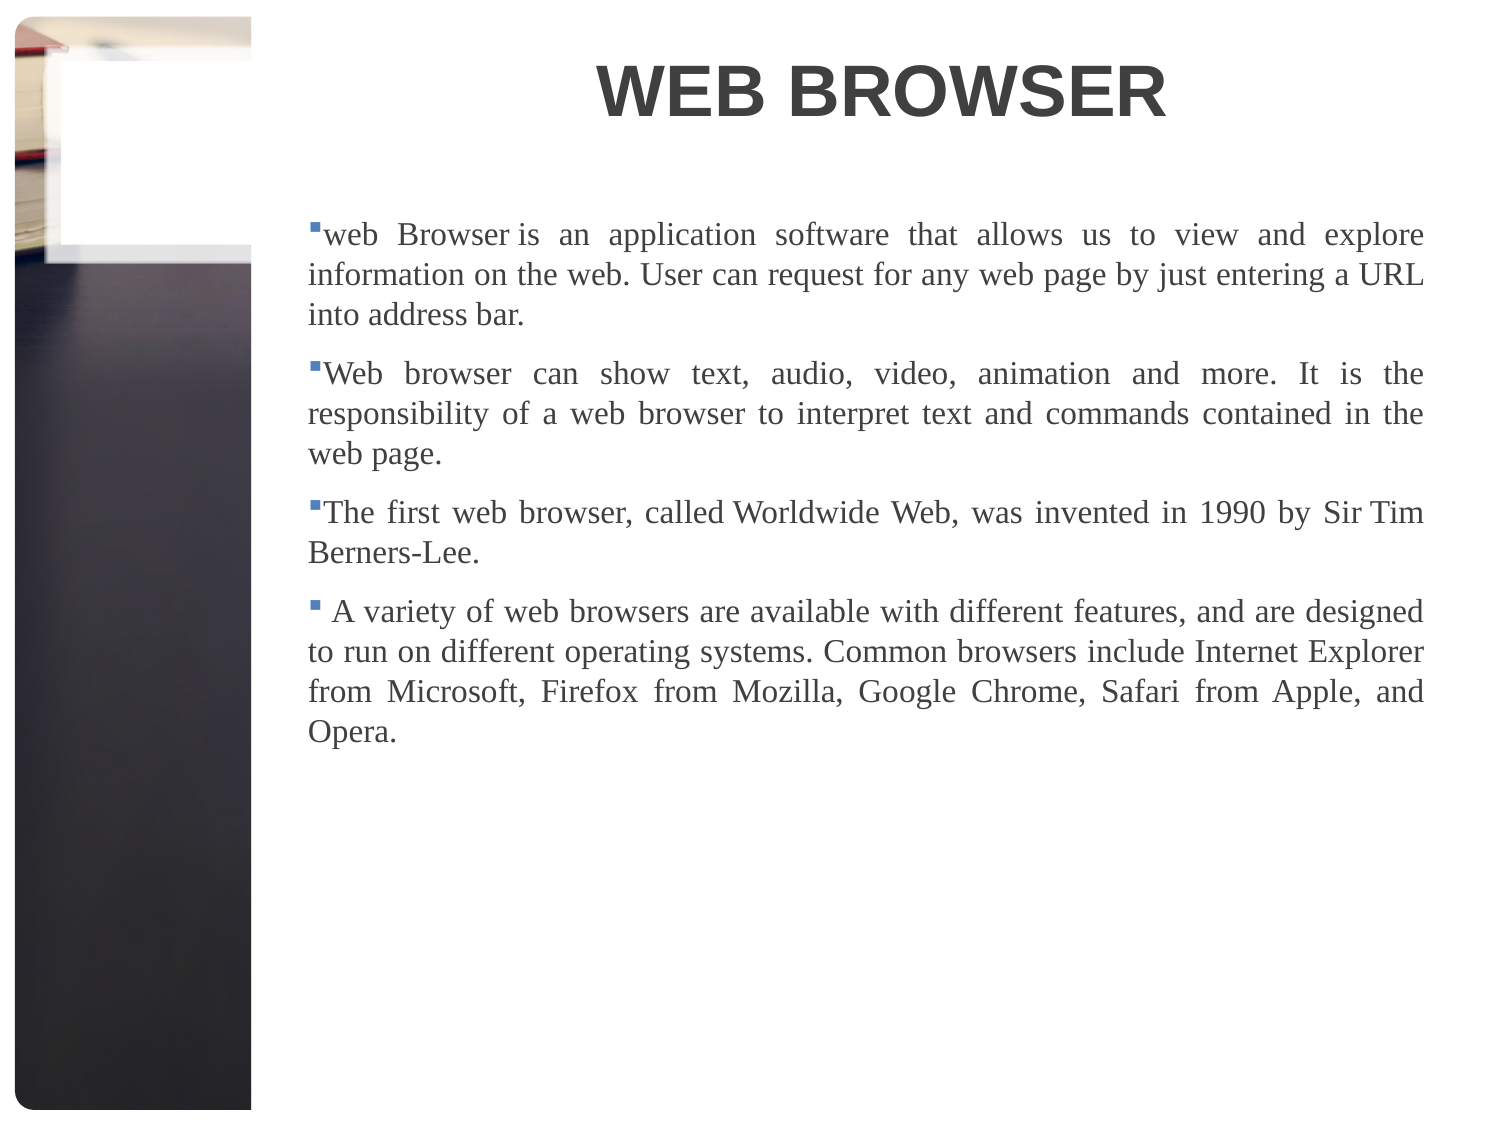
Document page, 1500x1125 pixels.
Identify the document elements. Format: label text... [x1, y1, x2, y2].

picture [14, 16, 1485, 1110]
list web Browser is an application software that allows us to view and explore information on the web. User can request for any web page by just entering a URL into address bar. Web browser can show text, audio, video, animation and more. It is the responsibility of a web browser to interpret text and commands contained in the web page. The first web browser, called Worldwide Web, was invented in 1990 by Sir Tim Berners-Lee. A variety of web browsers are available with different features, and are designed to run on different operating systems. Common browsers include Internet Explorer from Microsoft, Firefox from Mozilla, Google Chrome, Safari from Apple, and Opera. [292, 175, 1442, 857]
title Web Browser [265, 0, 1500, 176]
